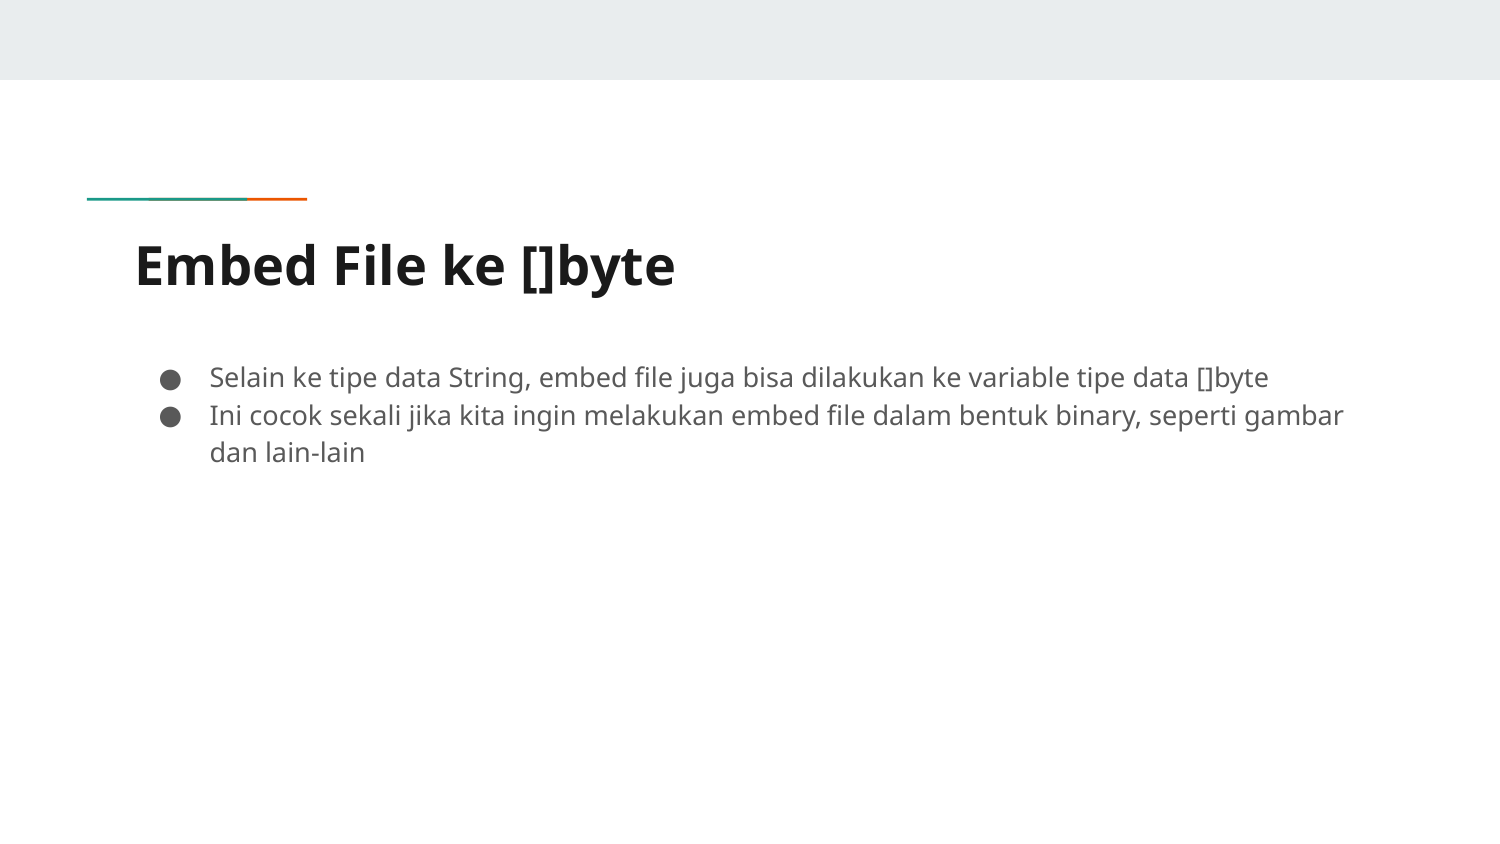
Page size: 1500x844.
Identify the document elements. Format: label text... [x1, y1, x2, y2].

list Selain ke tipe data String, embed file juga bisa dilakukan ke variable tipe data []byte Ini cocok sekali jika kita ingin melakukan embed file dalam bentuk binary, seperti gambar dan lain-lain [119, 341, 1381, 712]
title Embed File ke []byte [119, 216, 1381, 305]
